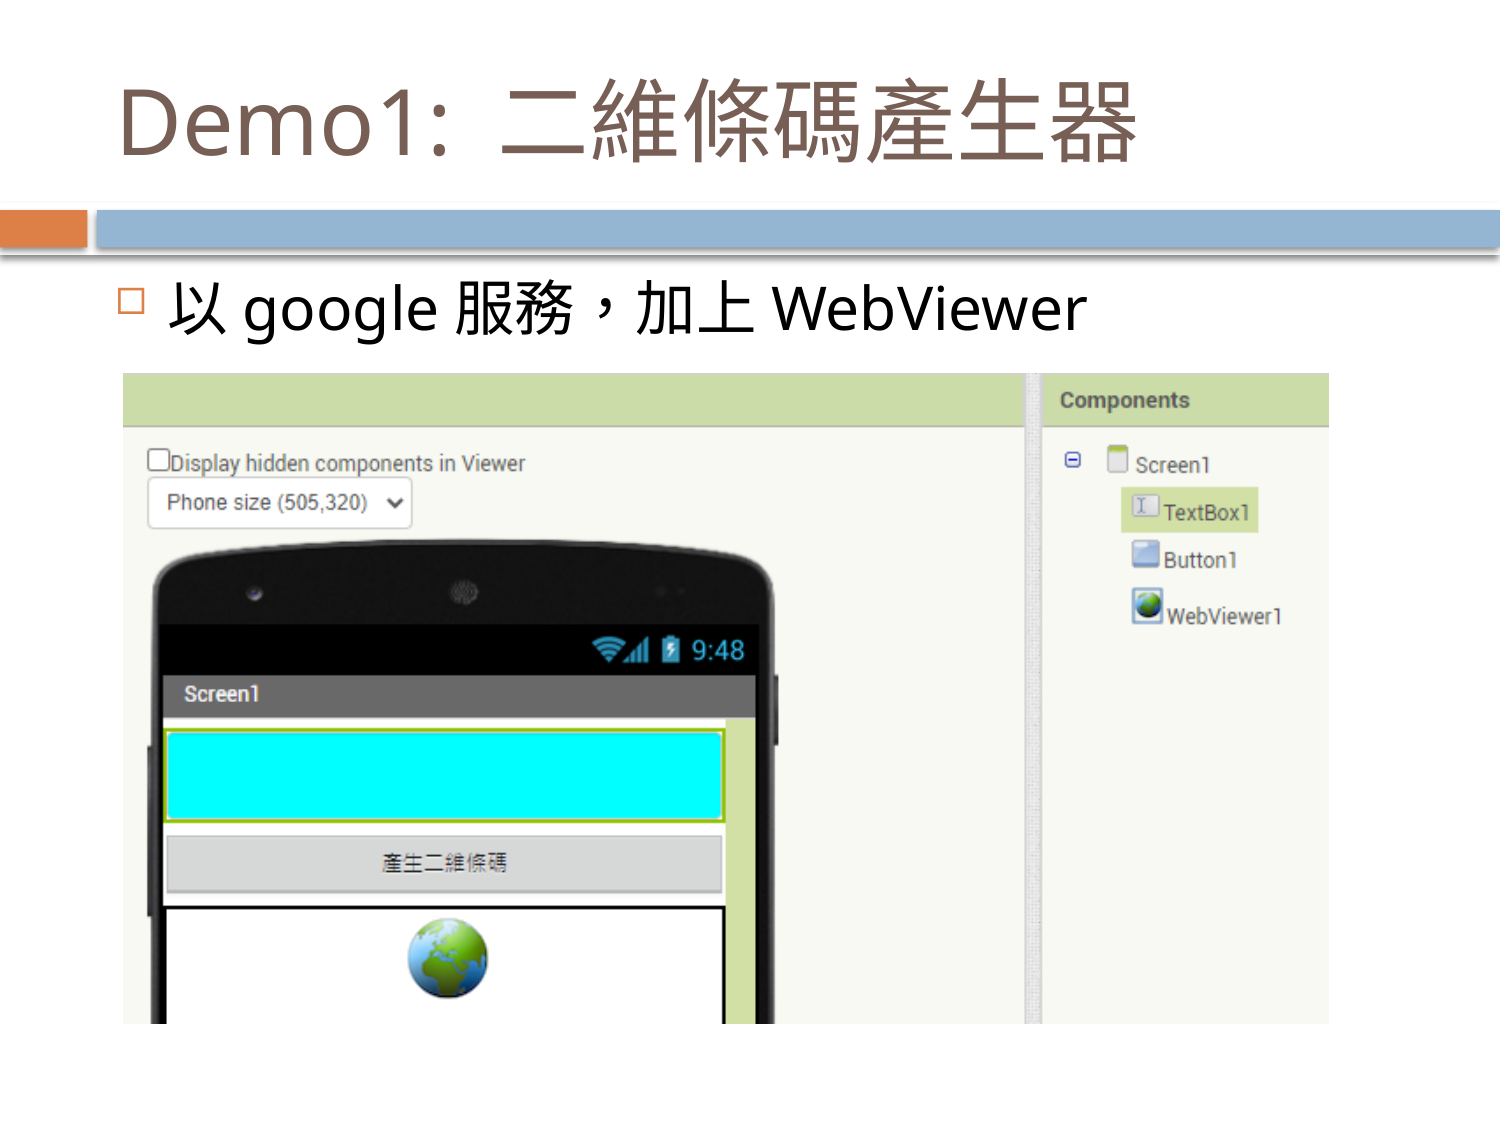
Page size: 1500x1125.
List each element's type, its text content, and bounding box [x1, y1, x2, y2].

list 以google服務，加上WebViewer [100, 262, 1438, 1000]
picture [123, 373, 1330, 1024]
title Demo1: 二維條碼產生器 [100, 37, 1438, 200]
